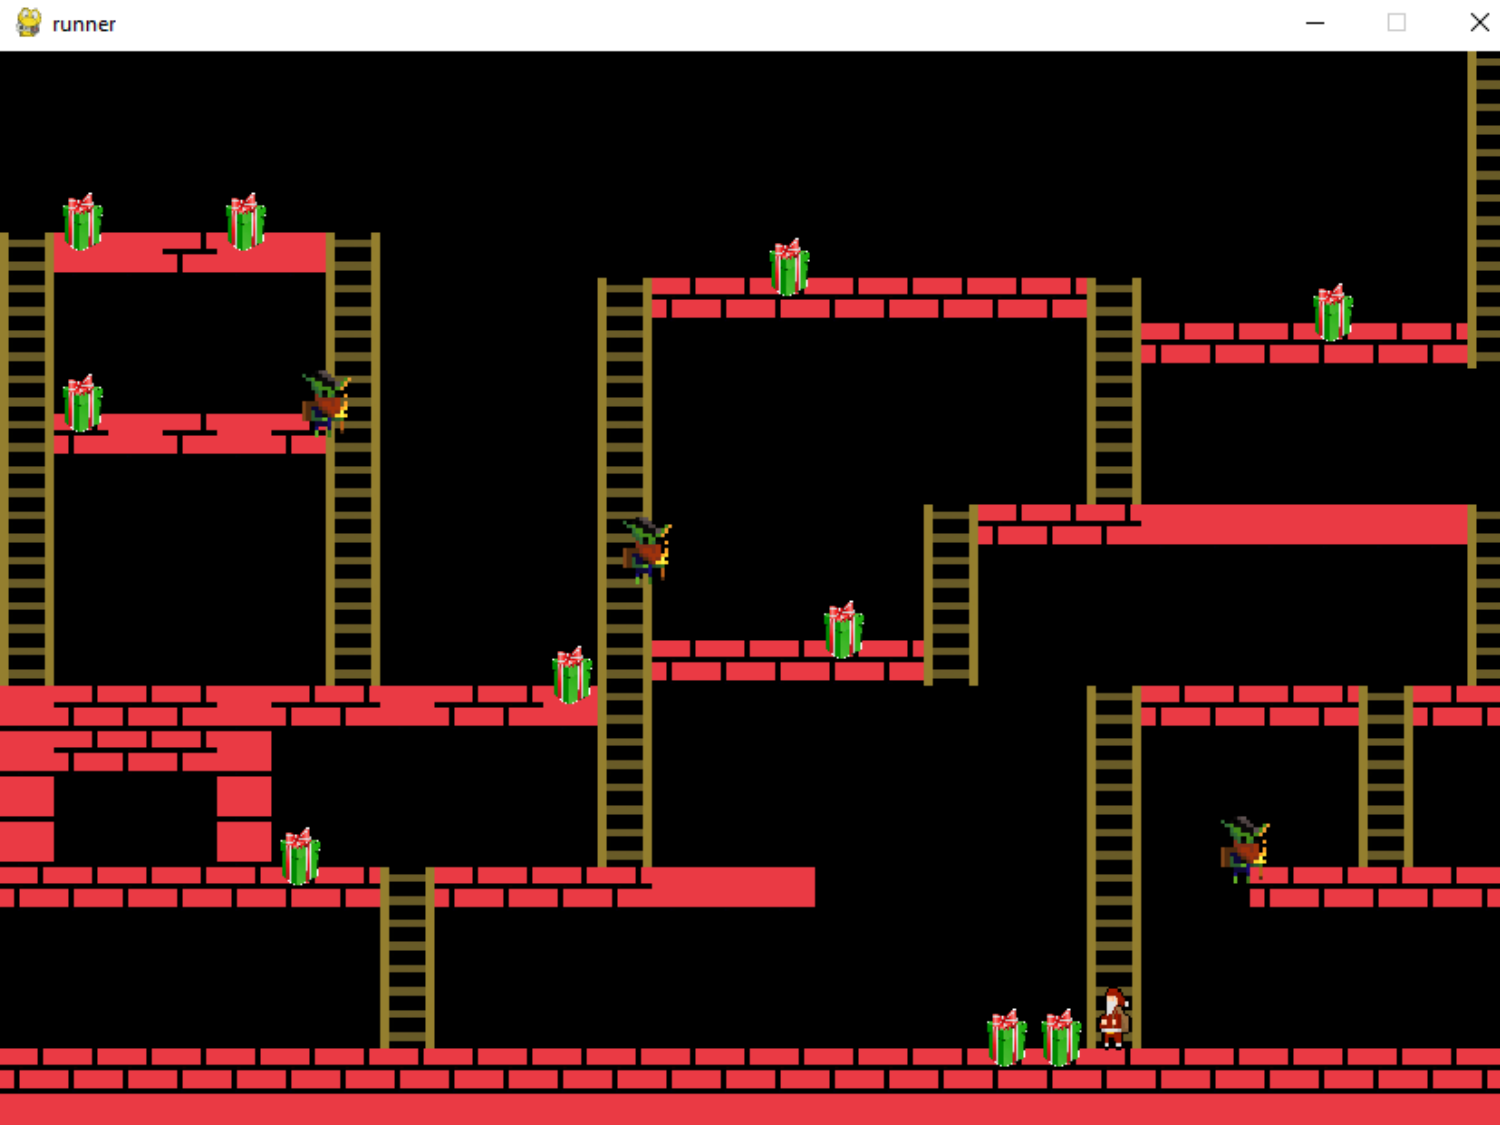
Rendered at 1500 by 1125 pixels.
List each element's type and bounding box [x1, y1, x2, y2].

list [0, 0, 1500, 1125]
